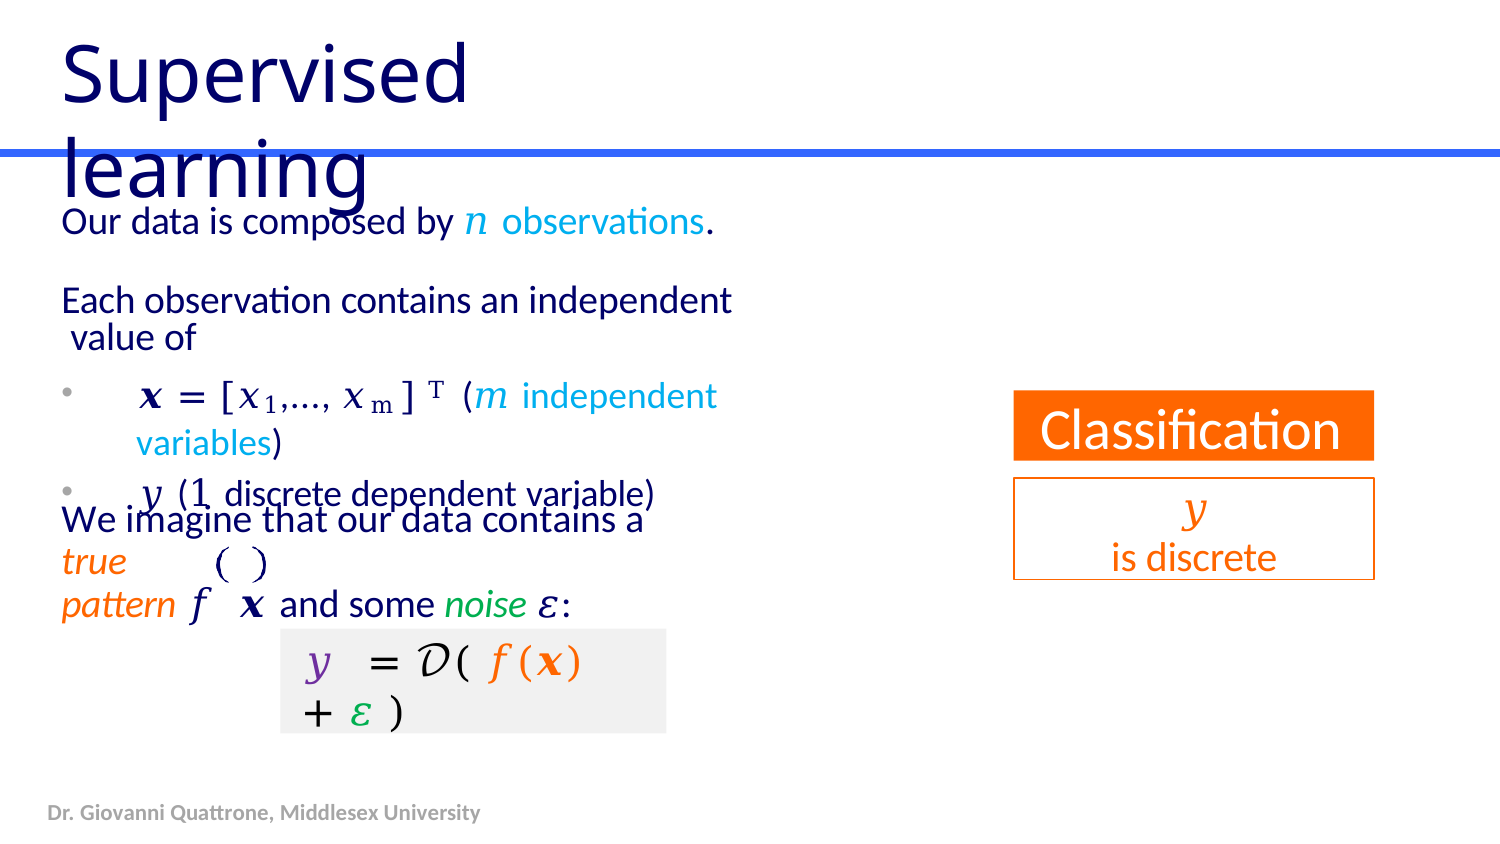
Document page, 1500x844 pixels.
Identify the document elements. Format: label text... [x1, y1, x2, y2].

picture [252, 545, 266, 584]
text_box We imagine that our data contains a true pattern 𝑓 𝒙 and some noise 𝜀: [59, 495, 714, 626]
text_box Our data is composed by 𝑛 observations. Each observation contains an independent value of [59, 192, 742, 358]
picture [215, 545, 229, 584]
text_box 𝑦 is discrete [1013, 477, 1375, 580]
text_box Dr. Giovanni Quattrone, Middlesex University [45, 800, 482, 825]
text_box 𝒙 = [𝑥1,..., 𝑥m ] T (𝑚 independent variables) 𝑦 (1 discrete dependent variable) [55, 359, 827, 514]
title Supervised learning [59, 21, 706, 214]
text_box Classification [1013, 390, 1375, 461]
text_box 𝑦 = 𝒟( 𝑓(𝒙) + 𝜀 ) [280, 628, 667, 734]
